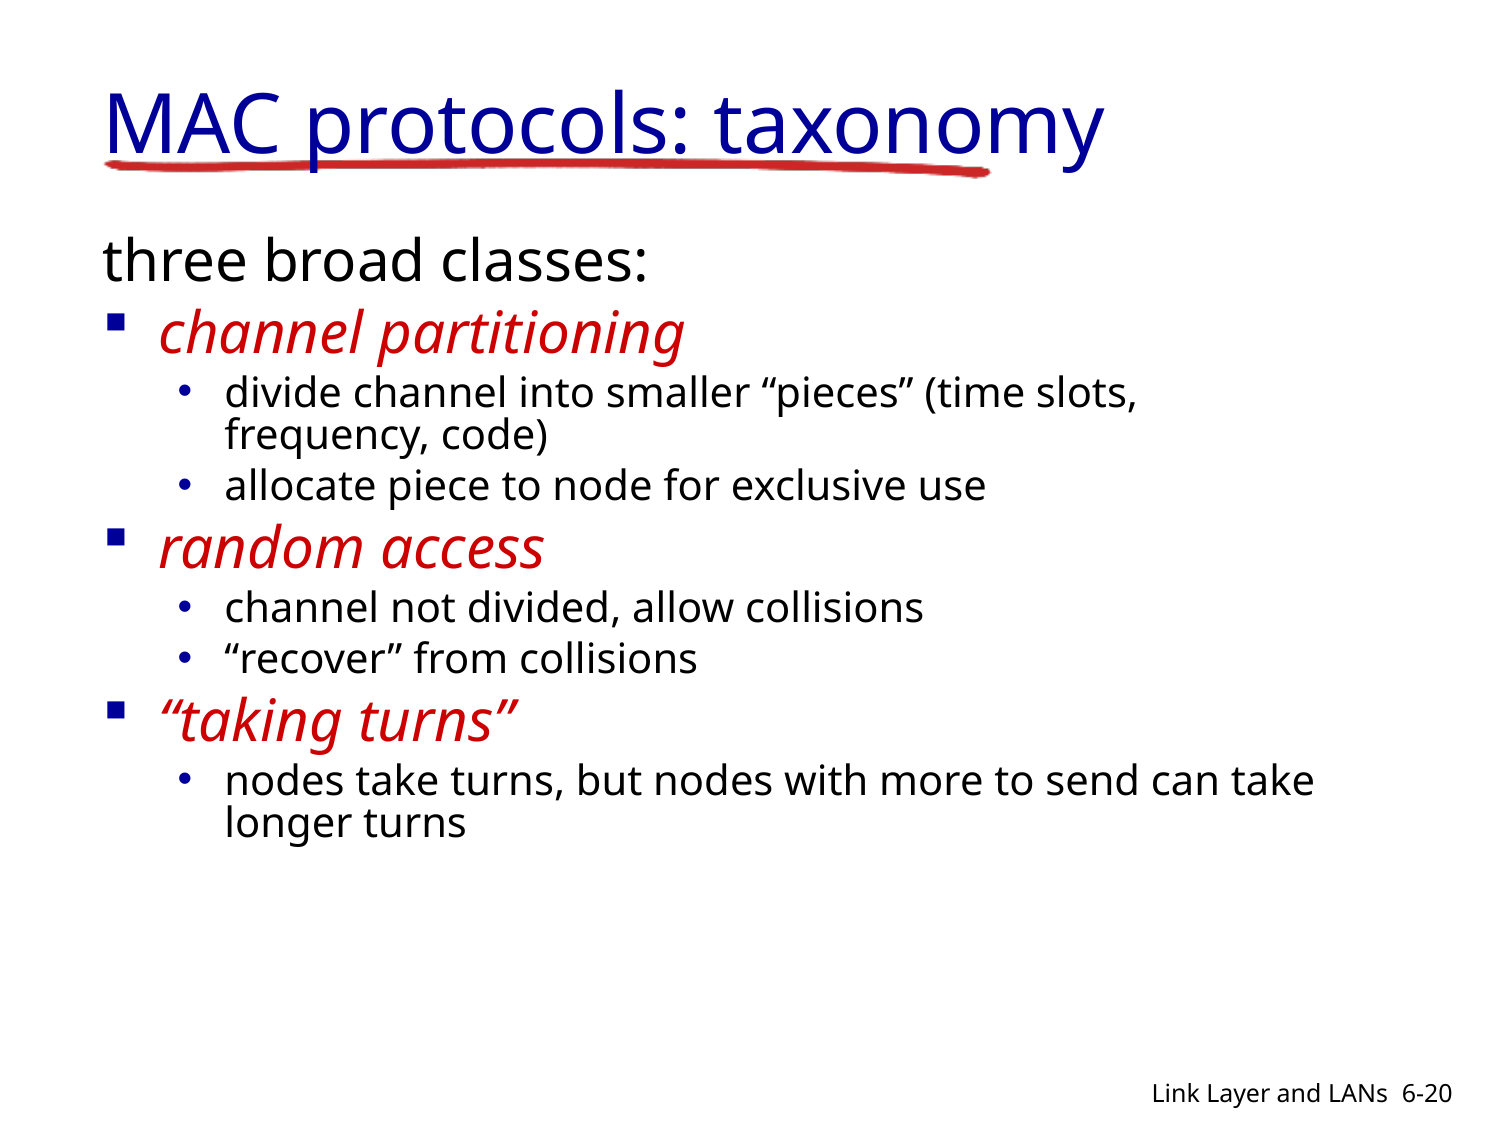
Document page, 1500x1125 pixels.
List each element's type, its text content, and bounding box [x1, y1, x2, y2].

slide_number 6-20 [1387, 1069, 1478, 1115]
list three broad classes: channel partitioning divide channel into smaller “pieces” (time slots, frequency, code) allocate piece to node for exclusive use random access channel not divided, allow collisions “recover” from collisions “taking turns” nodes take turns, but nodes with more to send can take longer turns [87, 226, 1363, 990]
title MAC protocols: taxonomy [87, 26, 1417, 215]
picture [100, 154, 1001, 184]
footer Link Layer and LANs [1045, 1069, 1404, 1110]
